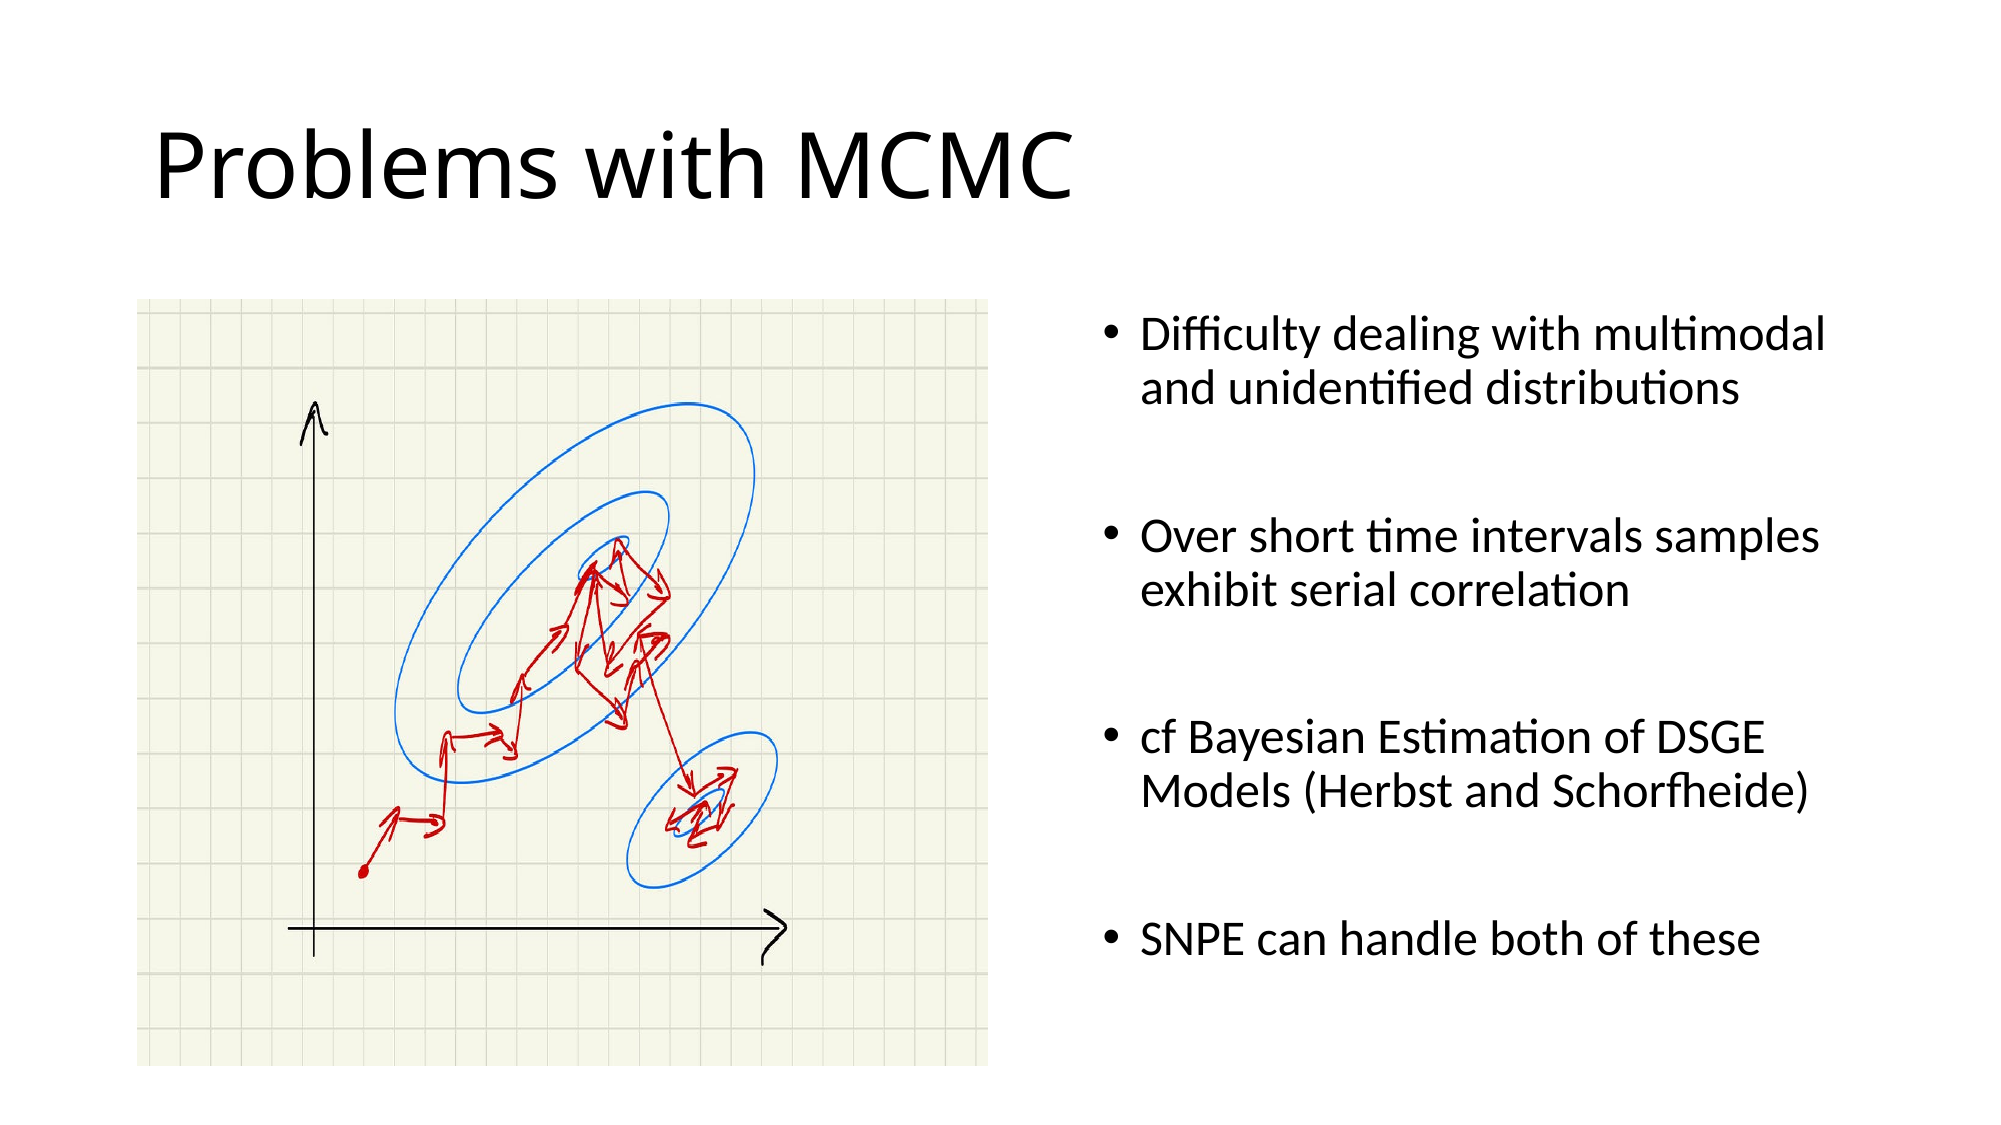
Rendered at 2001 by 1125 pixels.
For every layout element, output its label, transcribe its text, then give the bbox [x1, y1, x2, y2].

list Difficulty dealing with multimodal and unidentified distributions Over short time intervals samples exhibit serial correlation cf Bayesian Estimation of DSGE Models (Herbst and Schorfheide) SNPE can handle both of these [1012, 299, 1863, 1014]
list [137, 299, 988, 1066]
title Problems with MCMC [137, 59, 1863, 278]
